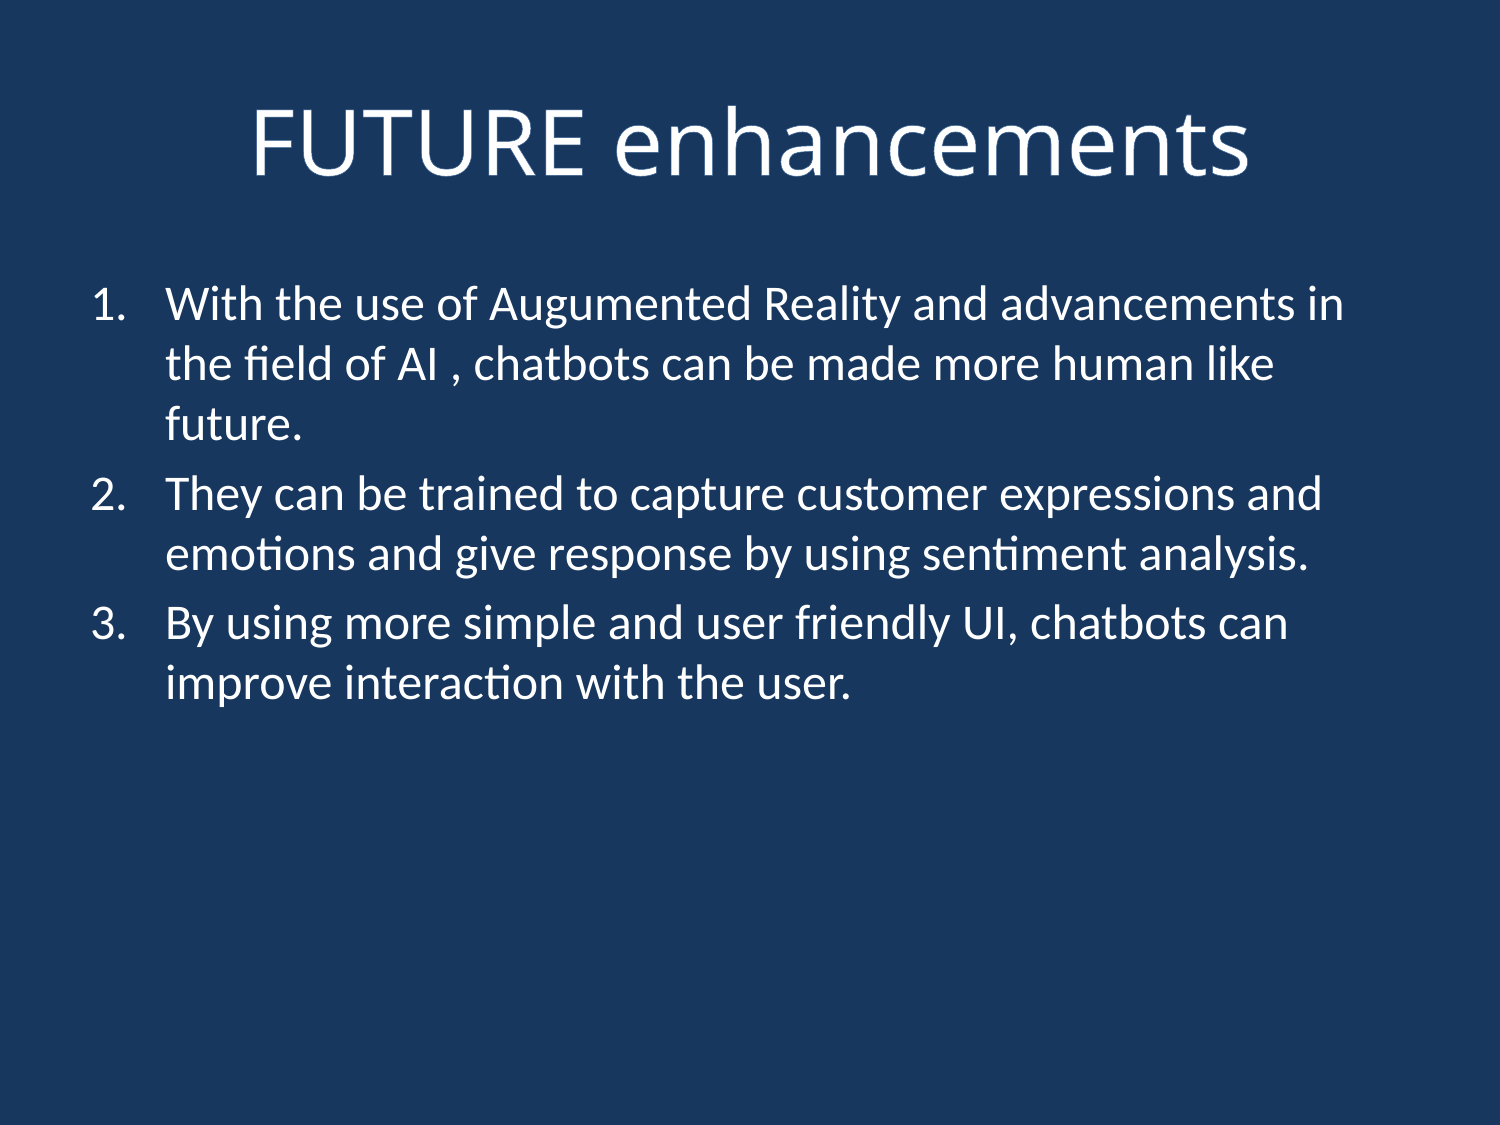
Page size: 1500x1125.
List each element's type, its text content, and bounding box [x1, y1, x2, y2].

title FUTURE enhancements [75, 45, 1425, 233]
list With the use of Augumented Reality and advancements in the field of AI , chatbots can be made more human like future. They can be trained to capture customer expressions and emotions and give response by using sentiment analysis. By using more simple and user friendly UI, chatbots can improve interaction with the user. [75, 262, 1425, 1005]
